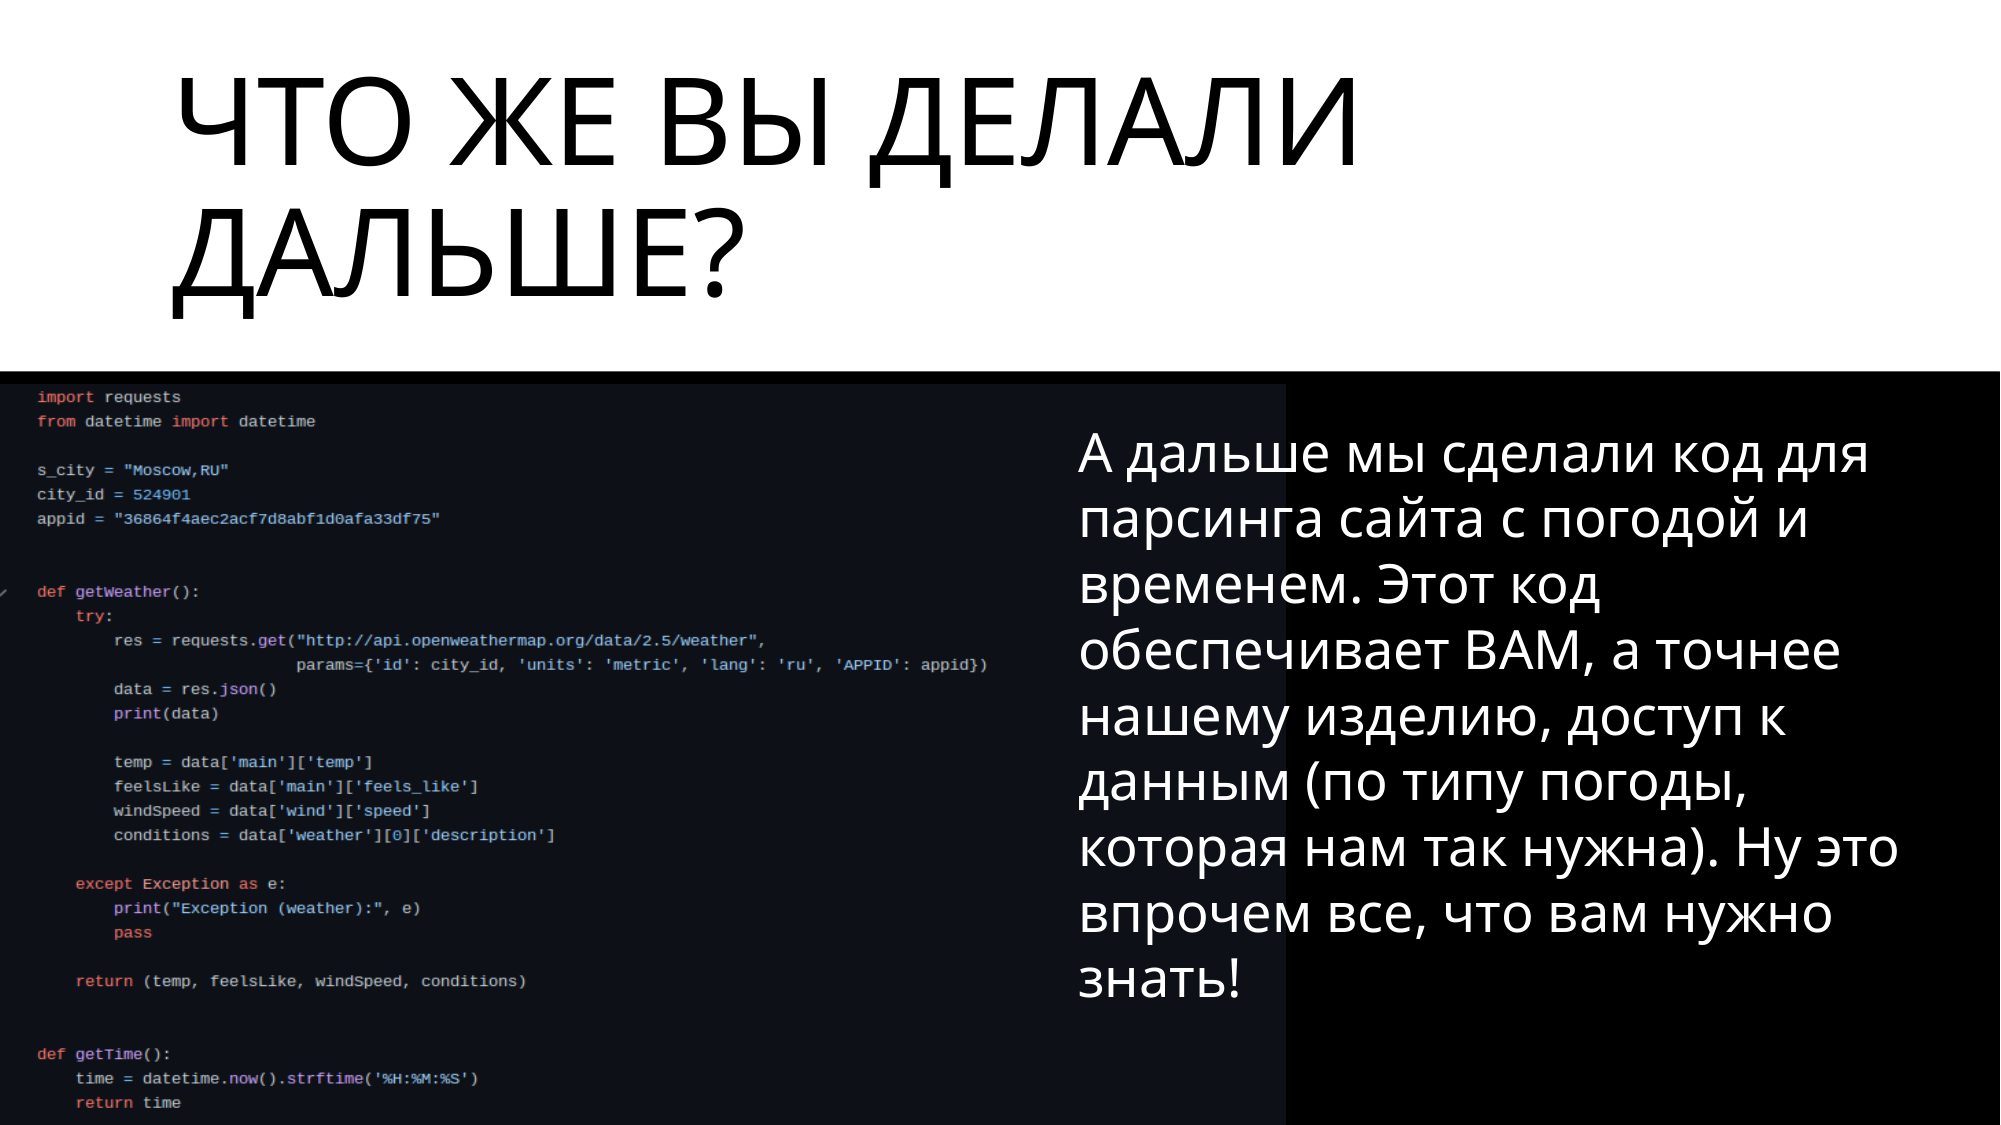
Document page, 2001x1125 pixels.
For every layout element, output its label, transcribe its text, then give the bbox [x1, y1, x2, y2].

text_box [0, 372, 2000, 1125]
picture [0, 384, 1287, 1125]
title ЧТО ЖЕ ВЫ ДЕЛАЛИ ДАЛЬШЕ? [157, 52, 1842, 332]
text_box [0, 0, 2000, 372]
list А дальше мы сделали код для парсинга сайта с погодой и временем. Этот код обеспечивает ВАМ, а точнее нашему изделию, доступ к данным (по типу погоды, которая нам так нужна). Ну это впрочем все, что вам нужно знать! [1290, 409, 1937, 1086]
